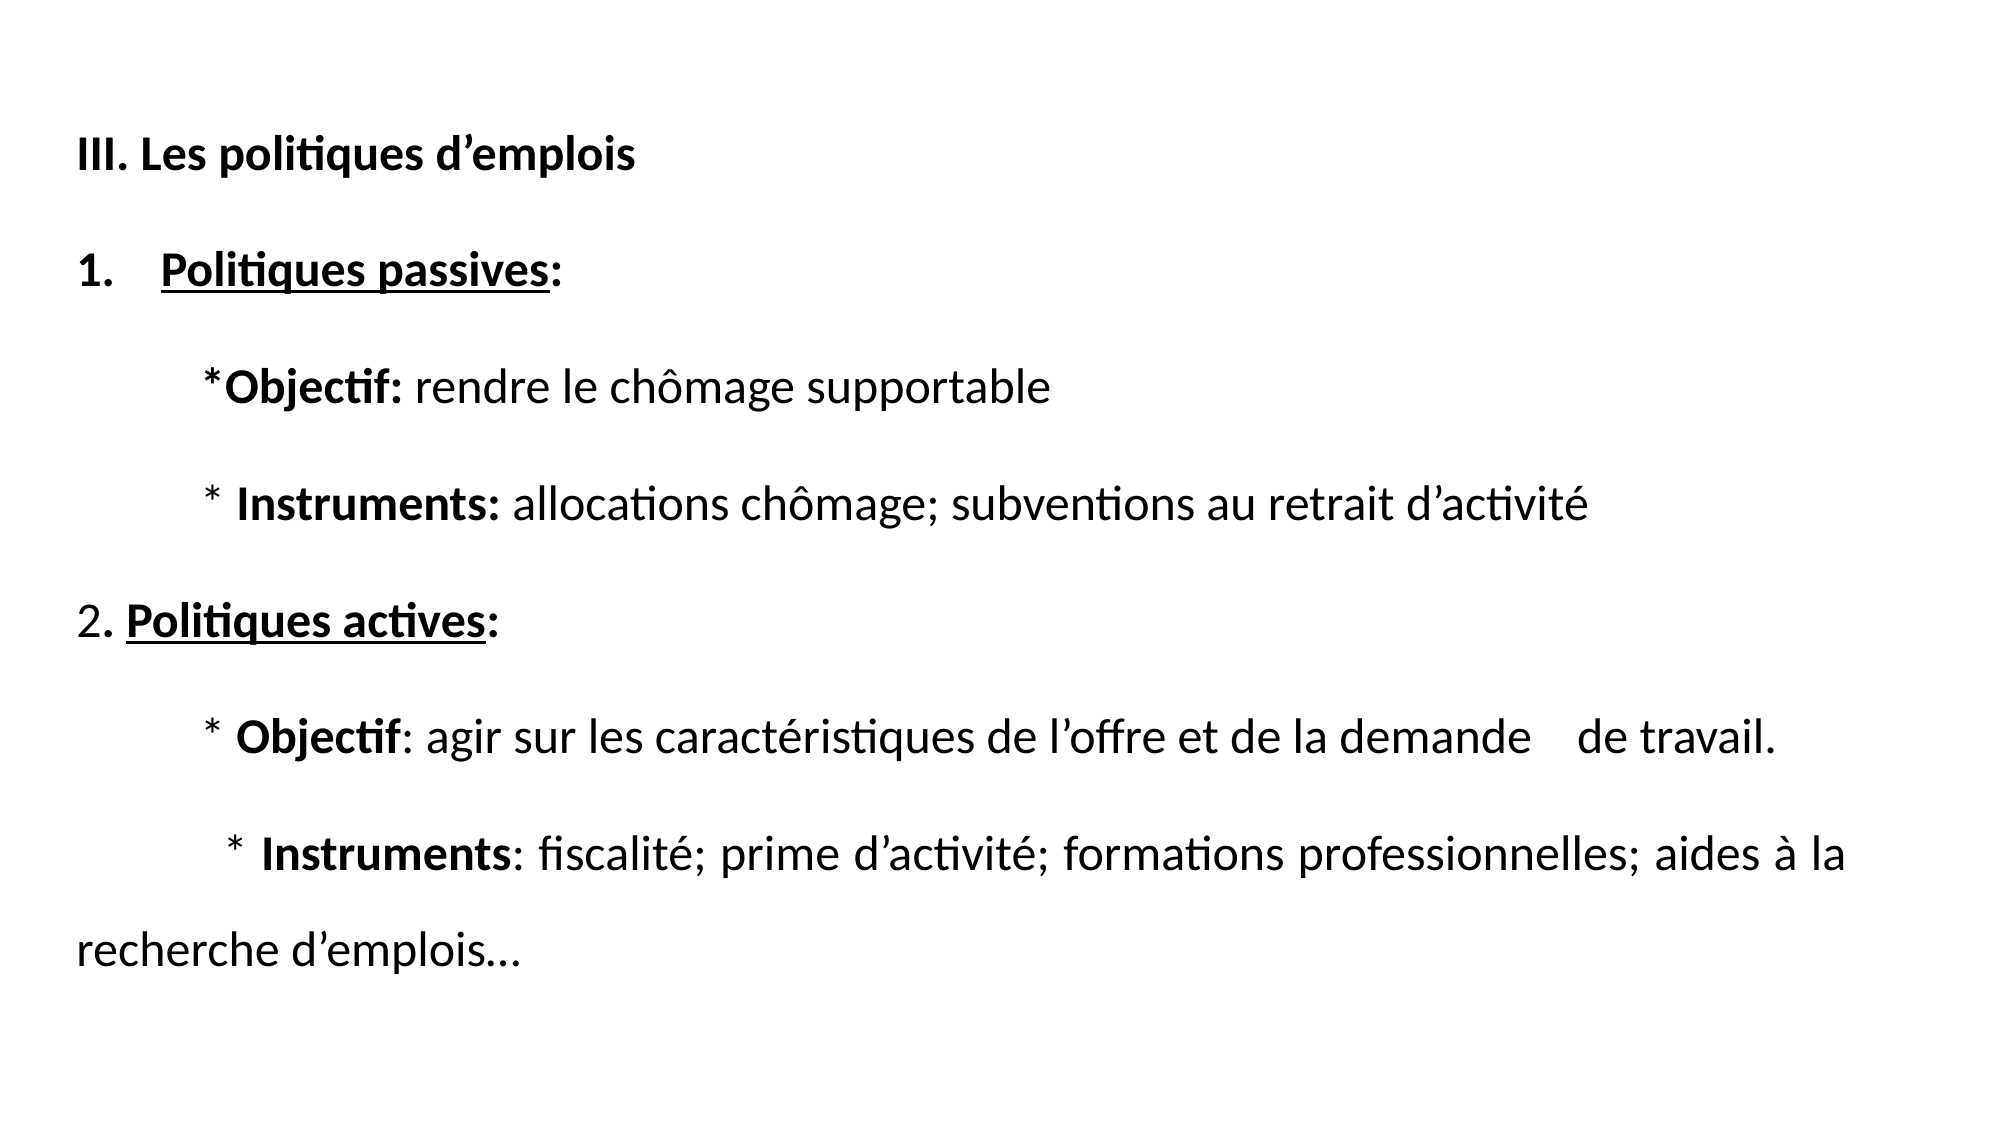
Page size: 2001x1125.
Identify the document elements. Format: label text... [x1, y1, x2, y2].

list III. Les politiques d’emplois Politiques passives: *Objectif: rendre le chômage supportable * Instruments: allocations chômage; subventions au retrait d’activité 2. Politiques actives: * Objectif: agir sur les caractéristiques de l’offre et de la demande de travail. * Instruments: fiscalité; prime d’activité; formations professionnelles; aides à la recherche d’emplois… , [61, 76, 1863, 1014]
